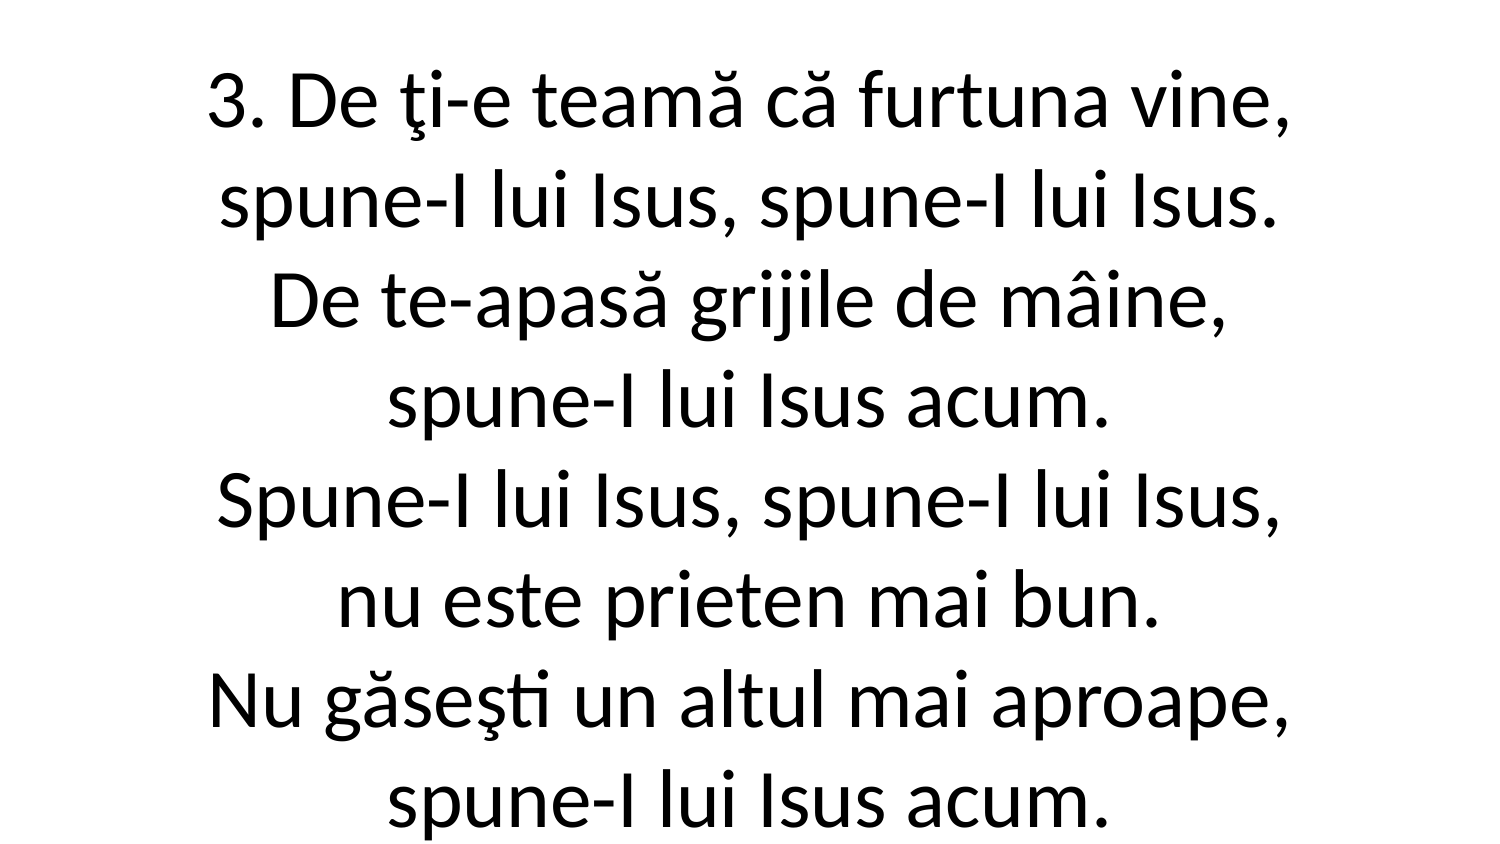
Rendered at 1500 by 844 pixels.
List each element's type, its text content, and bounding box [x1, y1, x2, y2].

text_box 3. De ţi-e teamă că furtuna vine, spune-I lui Isus, spune-I lui Isus. De te-apasă grijile de mâine, spune-I lui Isus acum. Spune-I lui Isus, spune-I lui Isus, nu este prieten mai bun. Nu găseşti un altul mai aproape, spune-I lui Isus acum. [190, 0, 1309, 844]
